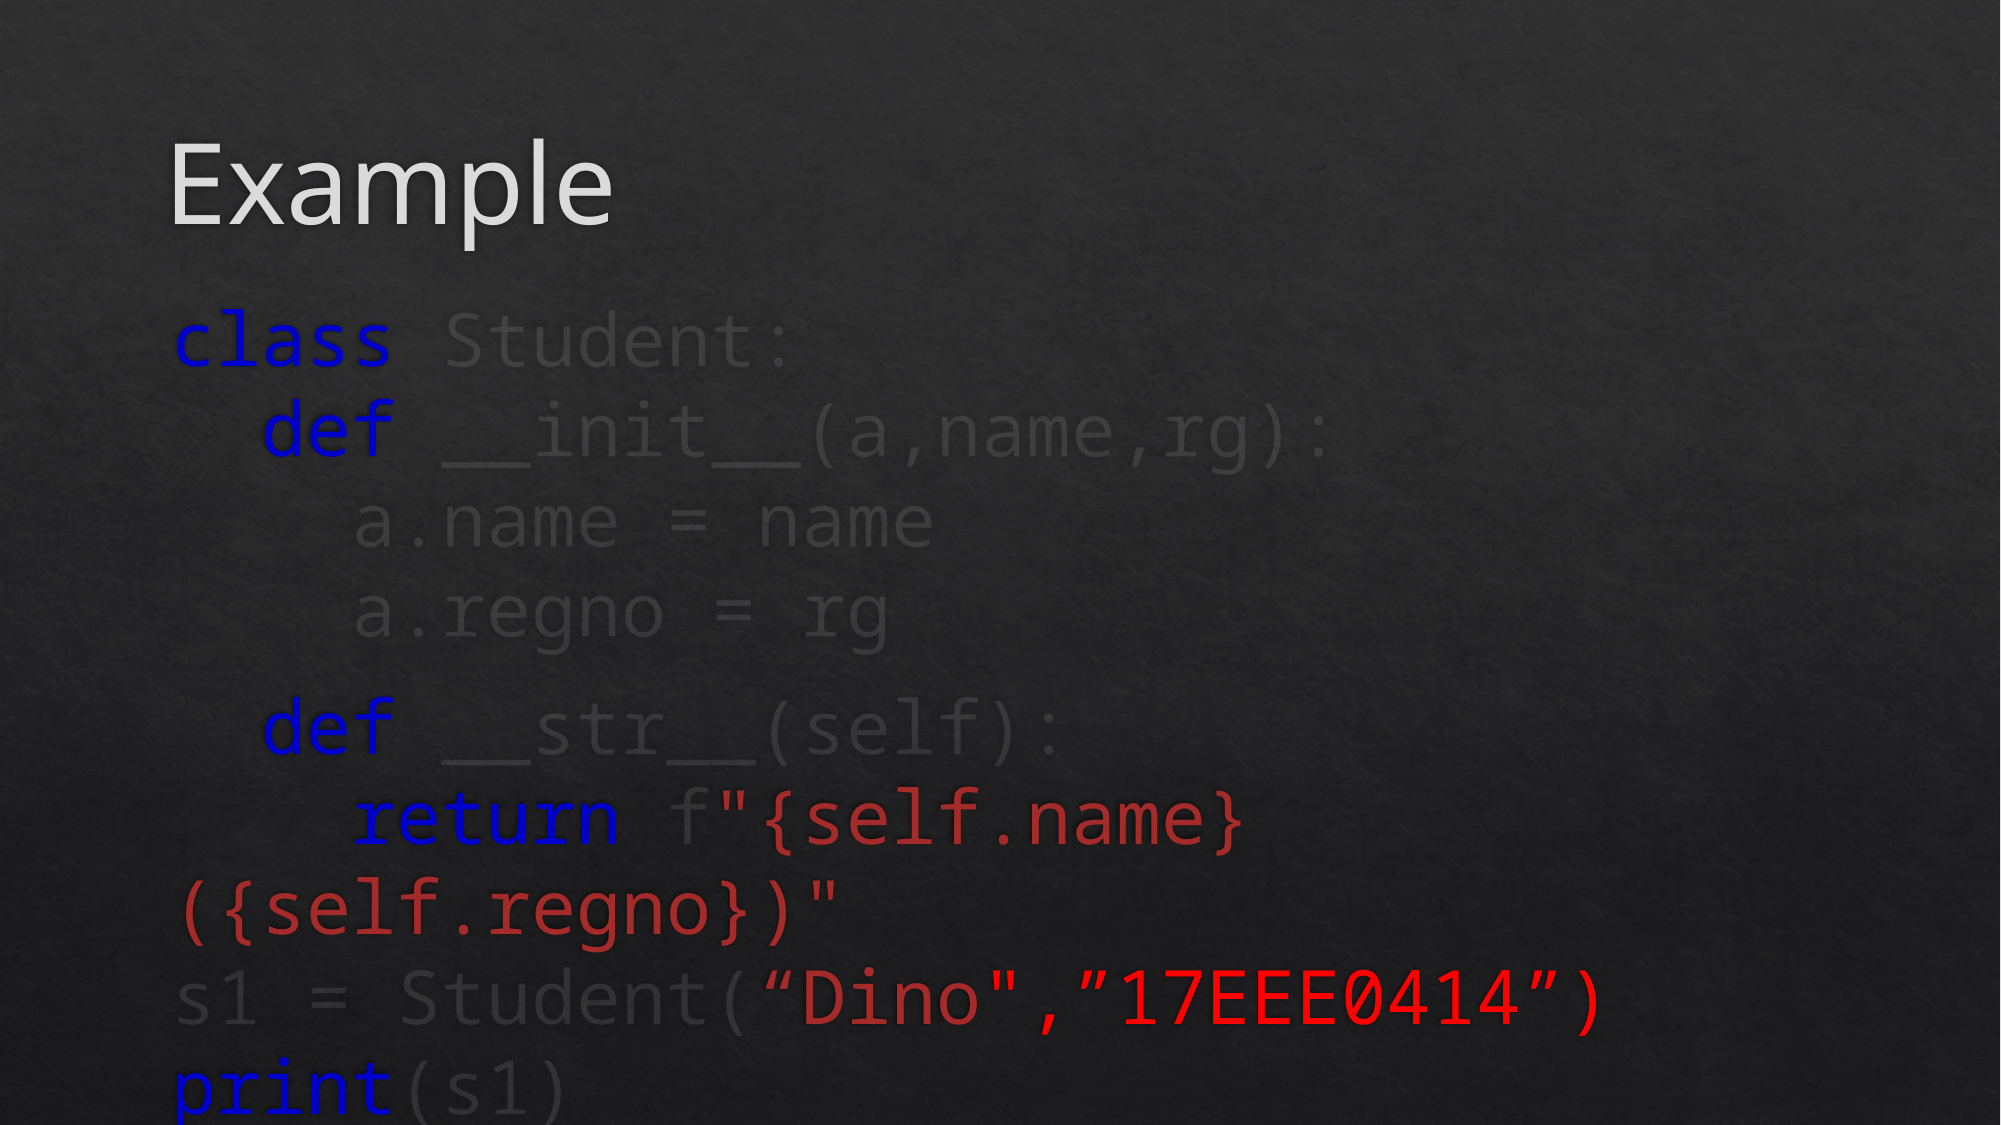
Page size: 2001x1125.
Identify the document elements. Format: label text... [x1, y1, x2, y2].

list class Student: def __init__(a,name,rg): a.name = name a.regno = rg def __str__(self): return f"{self.name}({self.regno})" s1 = Student(“Dino",”17EEE0414”) print(s1) [149, 284, 1849, 1025]
title Example [149, 99, 1849, 260]
